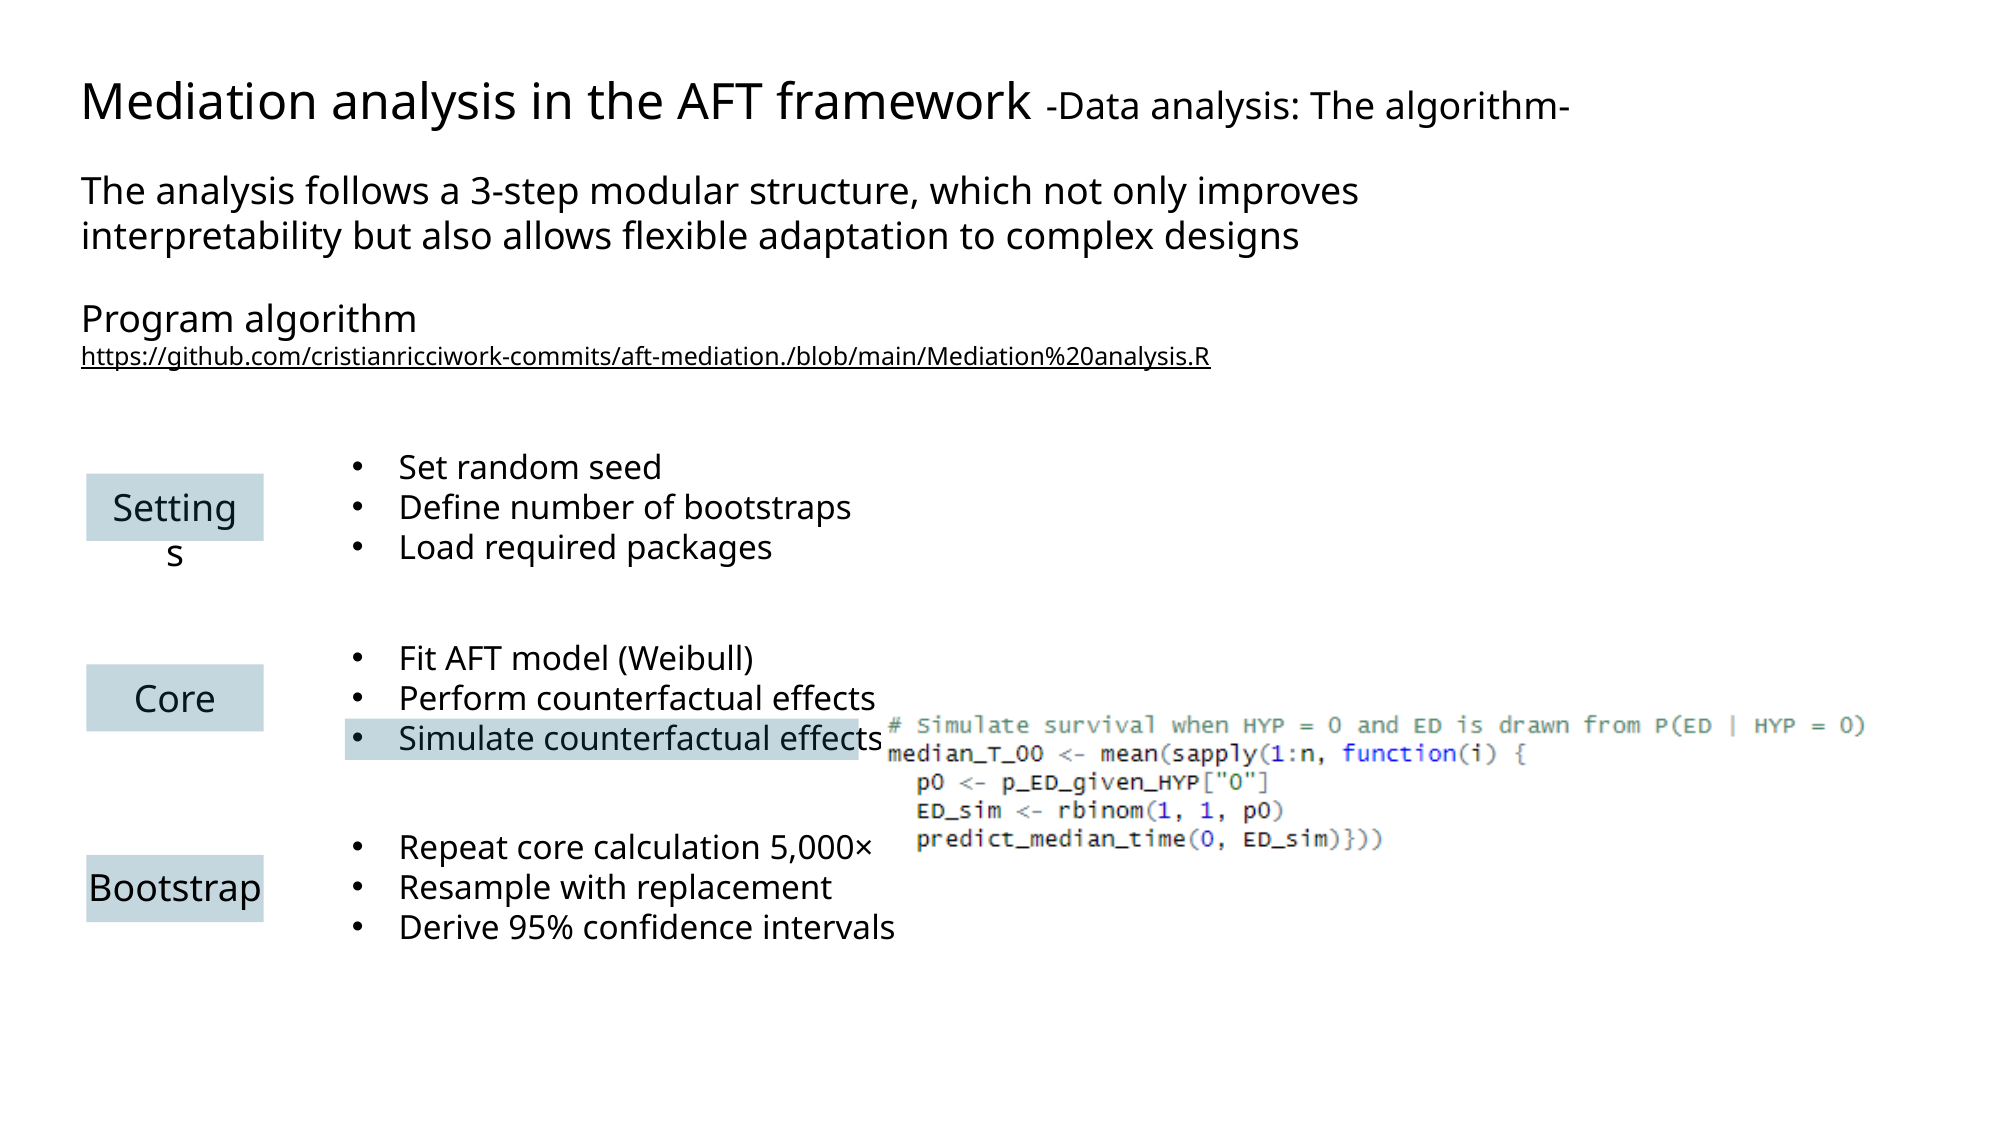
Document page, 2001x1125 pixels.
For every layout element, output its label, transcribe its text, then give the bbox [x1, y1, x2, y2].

text_box Set random seed Define number of bootstraps Load required packages [337, 439, 1337, 574]
picture [881, 712, 1881, 855]
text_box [85, 663, 265, 732]
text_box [65, 854, 285, 923]
text_box The analysis follows a 3-step modular structure, which not only improves interpretability but also allows flexible adaptation to complex designs [66, 159, 1590, 265]
text_box Repeat core calculation 5,000× Resample with replacement Derive 95% confidence intervals [337, 818, 1337, 954]
text_box Mediation analysis in the AFT framework -Data analysis: The algorithm- [66, 62, 2000, 137]
text_box Program algorithm https://github.com/cristianricciwork-commits/aft-mediation./blob/main/Mediation%20analysis.R [66, 287, 1723, 382]
text_box Fit AFT model (Weibull) Perform counterfactual effects Simulate counterfactual effects [337, 629, 1000, 765]
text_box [85, 473, 265, 542]
text_box [343, 717, 860, 761]
